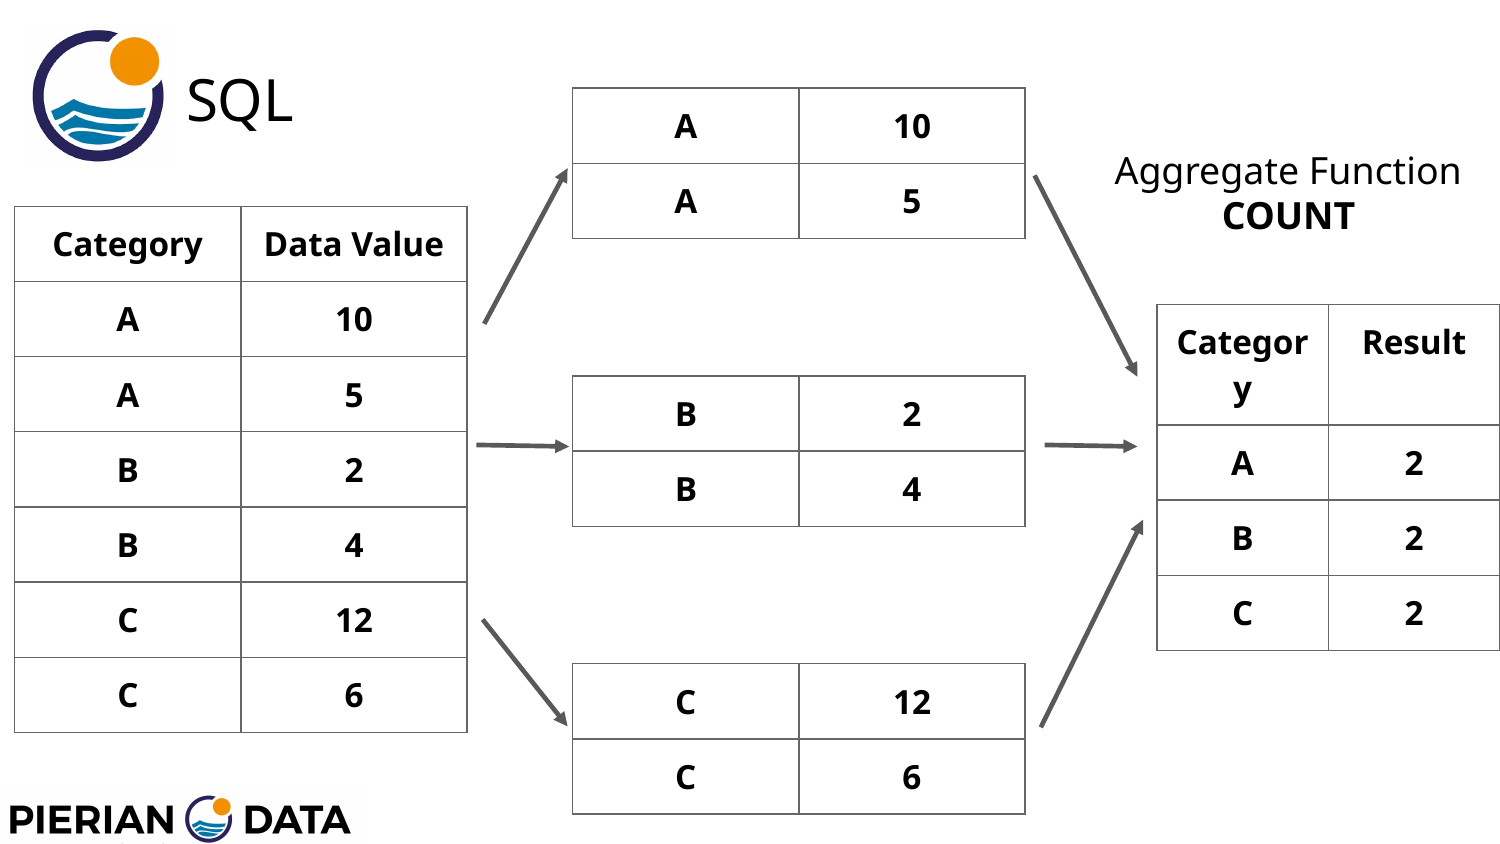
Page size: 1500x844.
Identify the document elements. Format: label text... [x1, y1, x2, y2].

table_cell 4 [800, 452, 1024, 526]
table_cell 12 [242, 583, 466, 657]
table_cell A [573, 164, 798, 238]
table_header Result [1329, 305, 1499, 424]
picture [0, 787, 368, 844]
text_box Aggregate Function COUNT [1077, 132, 1500, 239]
table_cell 2 [1329, 426, 1499, 499]
table_header 12 [800, 664, 1024, 738]
table_cell 2 [1329, 576, 1499, 650]
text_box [1034, 175, 1138, 377]
table_header B [573, 377, 798, 450]
table_cell 6 [800, 740, 1024, 813]
table_header Category [15, 207, 240, 281]
picture [24, 24, 172, 167]
table_header A [573, 89, 798, 163]
table_cell 2 [1329, 501, 1499, 575]
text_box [482, 619, 568, 727]
table_cell A [1158, 426, 1328, 499]
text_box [1040, 519, 1144, 728]
table_cell 6 [242, 658, 466, 732]
table_cell 5 [242, 357, 466, 431]
table_cell 4 [242, 508, 466, 581]
table_cell 10 [242, 282, 466, 356]
table_header Data Value [242, 207, 466, 281]
table_cell B [1158, 501, 1328, 575]
table_header C [573, 664, 798, 738]
table_cell C [1158, 576, 1328, 650]
table_cell B [15, 508, 240, 581]
table_cell A [15, 282, 240, 356]
table_cell 2 [242, 432, 466, 506]
table_header 2 [800, 377, 1024, 450]
table_cell C [15, 658, 240, 732]
table_cell B [15, 432, 240, 506]
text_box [483, 167, 568, 325]
table_cell A [15, 357, 240, 431]
table_cell C [15, 583, 240, 657]
table_cell 5 [800, 164, 1024, 238]
table_header 10 [800, 89, 1024, 163]
table_cell C [573, 740, 798, 813]
table_header Category [1158, 305, 1328, 424]
title SQL [176, 48, 1449, 143]
table_cell B [573, 452, 798, 526]
